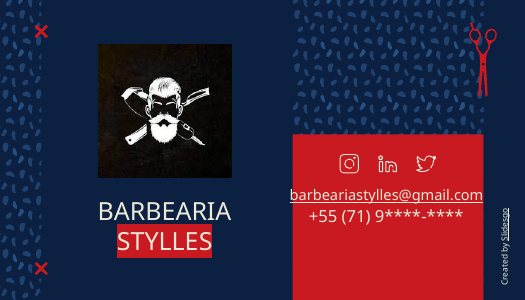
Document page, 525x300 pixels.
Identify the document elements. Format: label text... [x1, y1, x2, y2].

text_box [377, 155, 398, 173]
text_box [34, 24, 48, 39]
subtitle barbeariastylles@gmail.com +55 (71) 9****-**** [281, 180, 492, 243]
picture [97, 43, 232, 178]
text_box Created by Slidesgo [495, 180, 515, 291]
text_box [416, 155, 437, 173]
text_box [339, 153, 360, 174]
text_box [469, 22, 497, 97]
text_box [34, 261, 48, 276]
title BARBEARIA STYLLES [58, 227, 271, 261]
